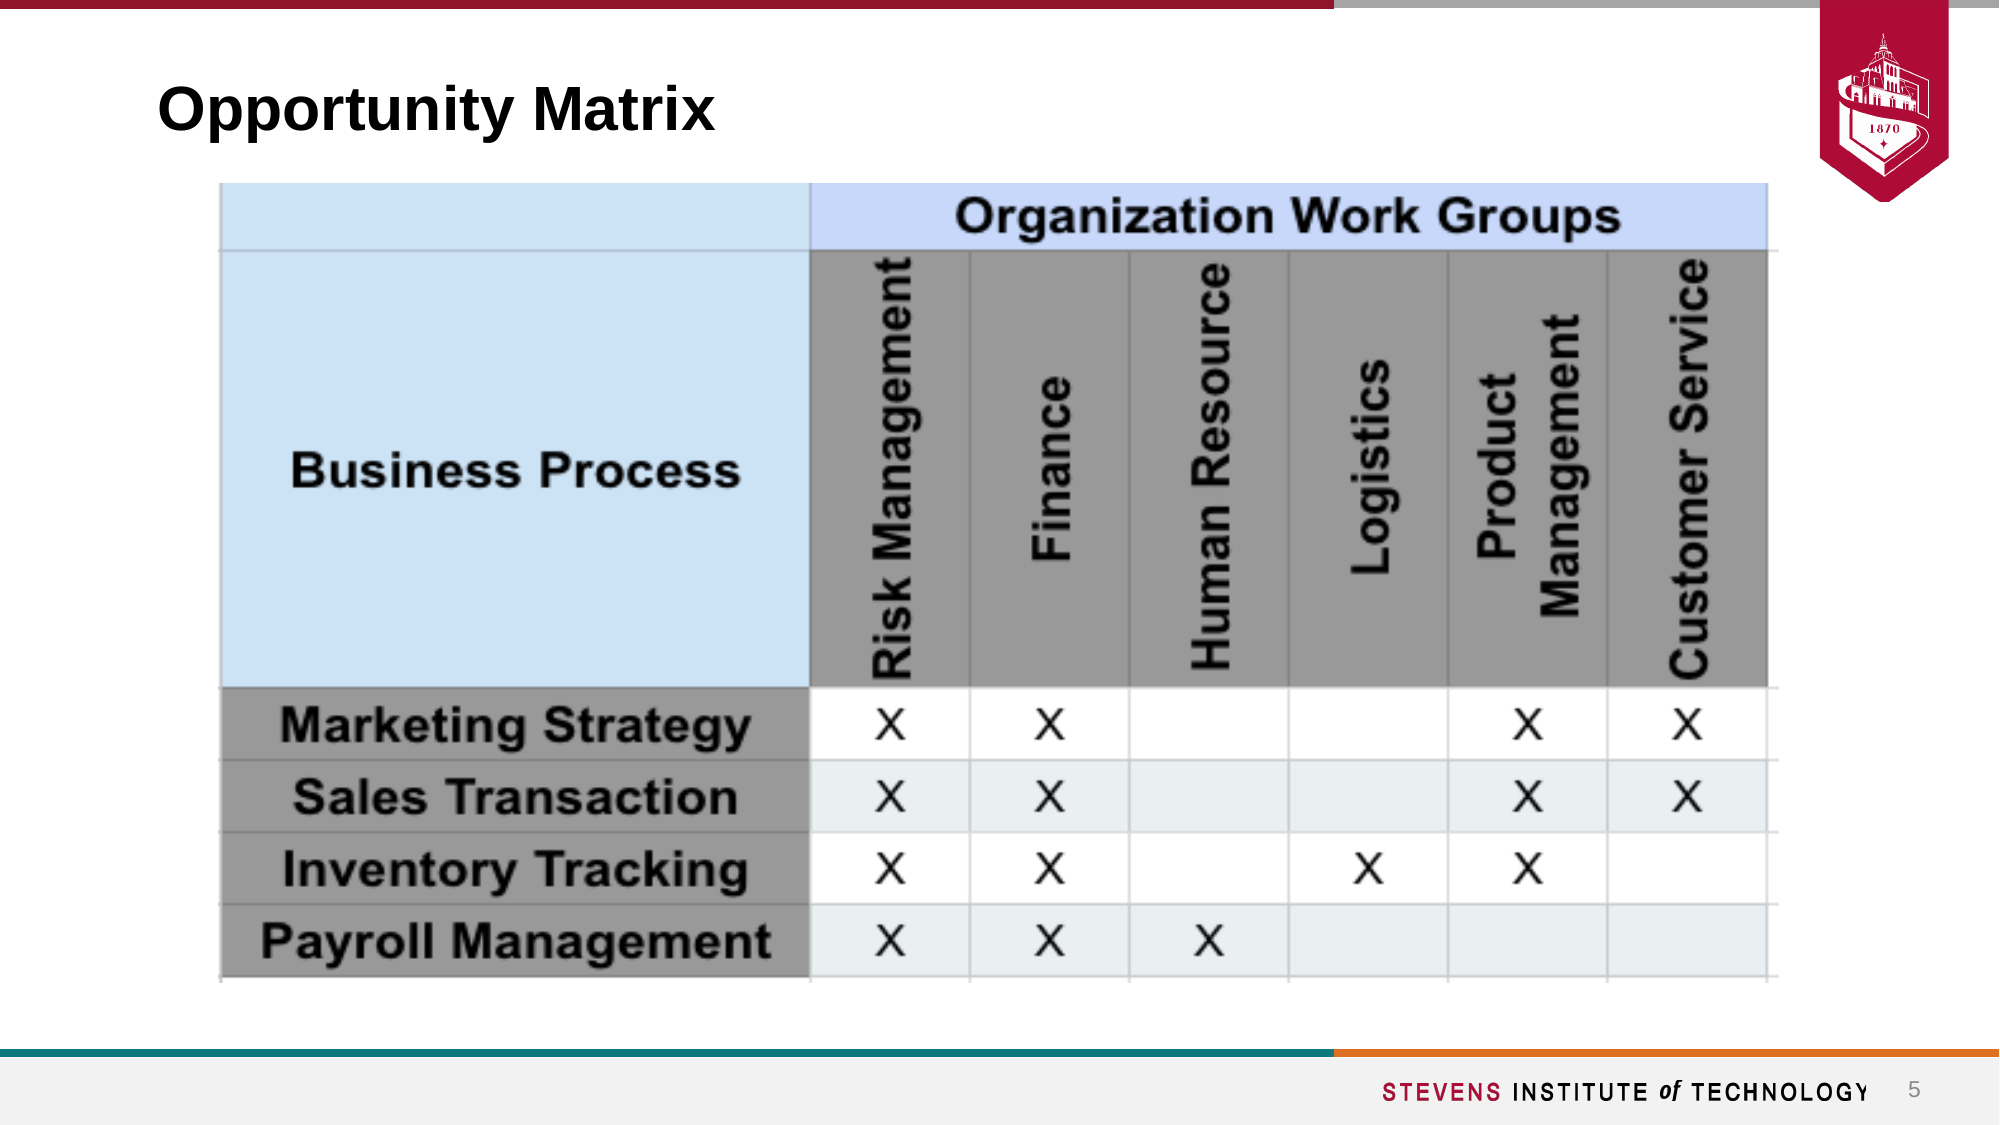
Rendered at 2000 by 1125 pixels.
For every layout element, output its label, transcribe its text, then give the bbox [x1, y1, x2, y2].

title Opportunity Matrix [142, 53, 1740, 141]
slide_number ‹#› [1862, 1057, 1967, 1118]
picture [1819, 0, 1949, 202]
picture [1383, 1080, 1862, 1101]
picture [218, 183, 1779, 983]
